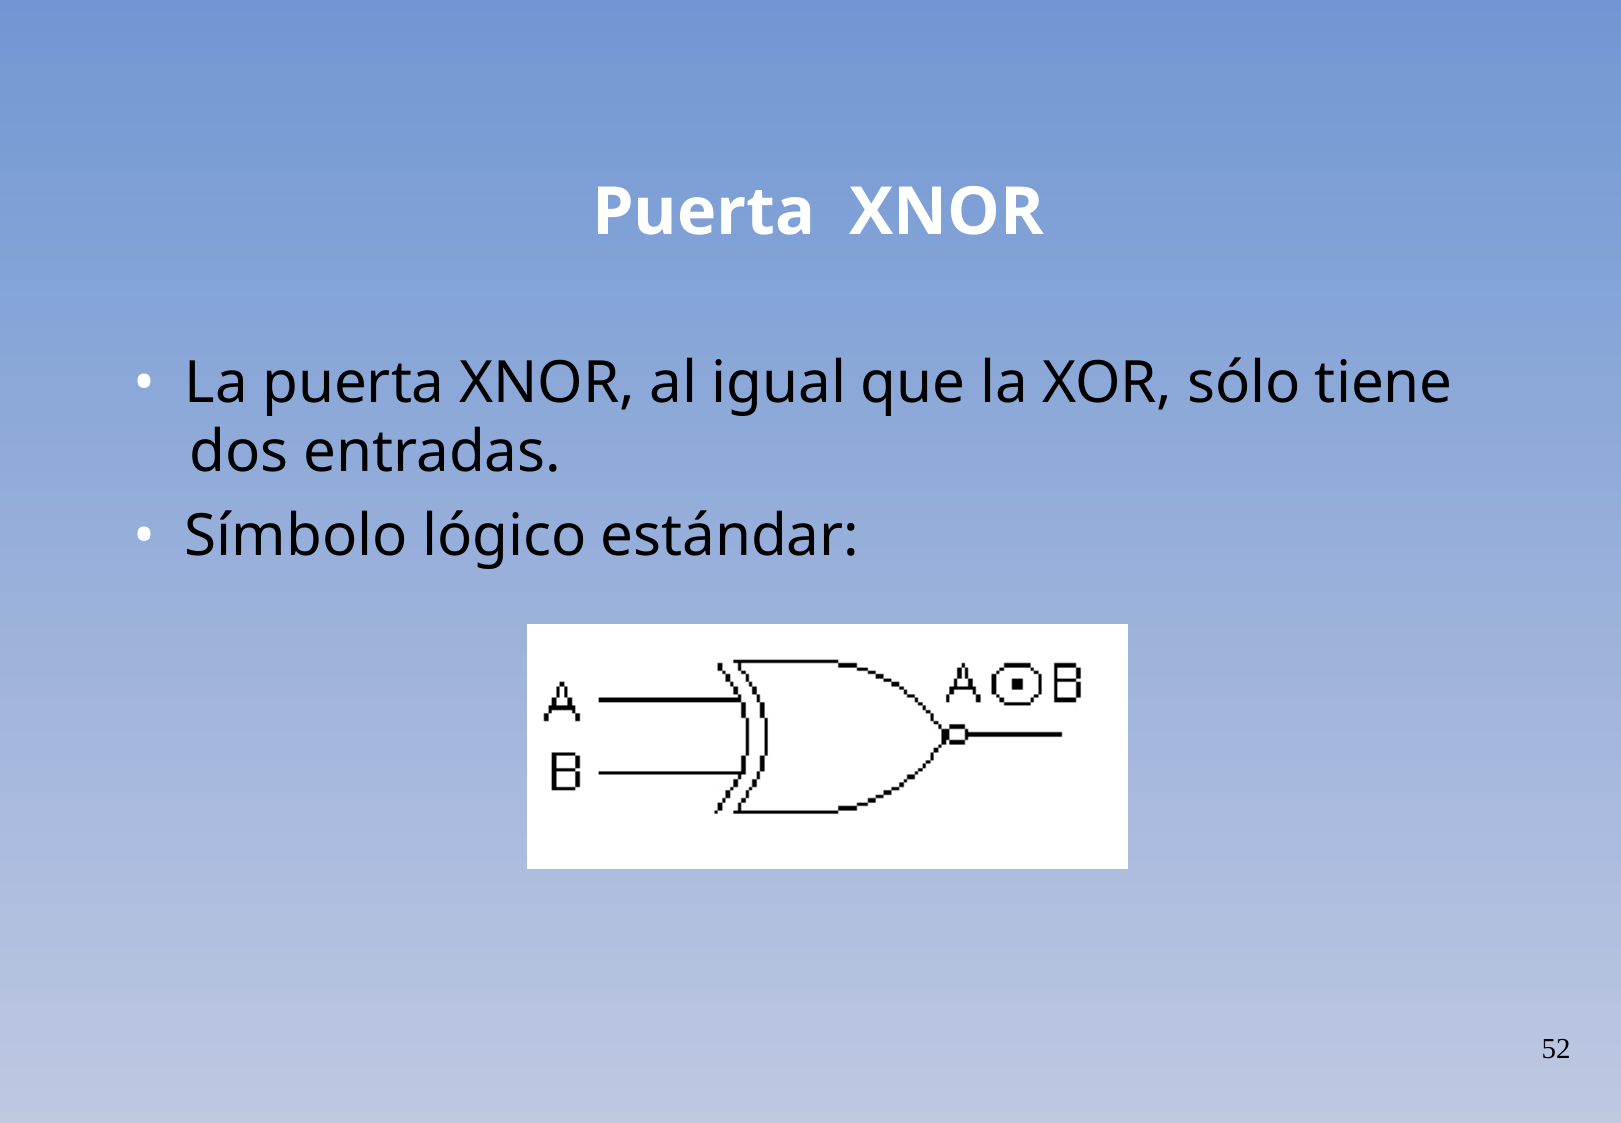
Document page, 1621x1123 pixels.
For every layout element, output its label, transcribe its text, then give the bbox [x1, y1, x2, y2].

picture [526, 624, 1128, 869]
text_box 52 [1541, 1039, 1571, 1072]
text_box Puerta XNOR • La puerta XNOR, al igual que la XOR, sólo tiene dos entradas. • Símbolo lógico estándar: [133, 174, 1453, 574]
